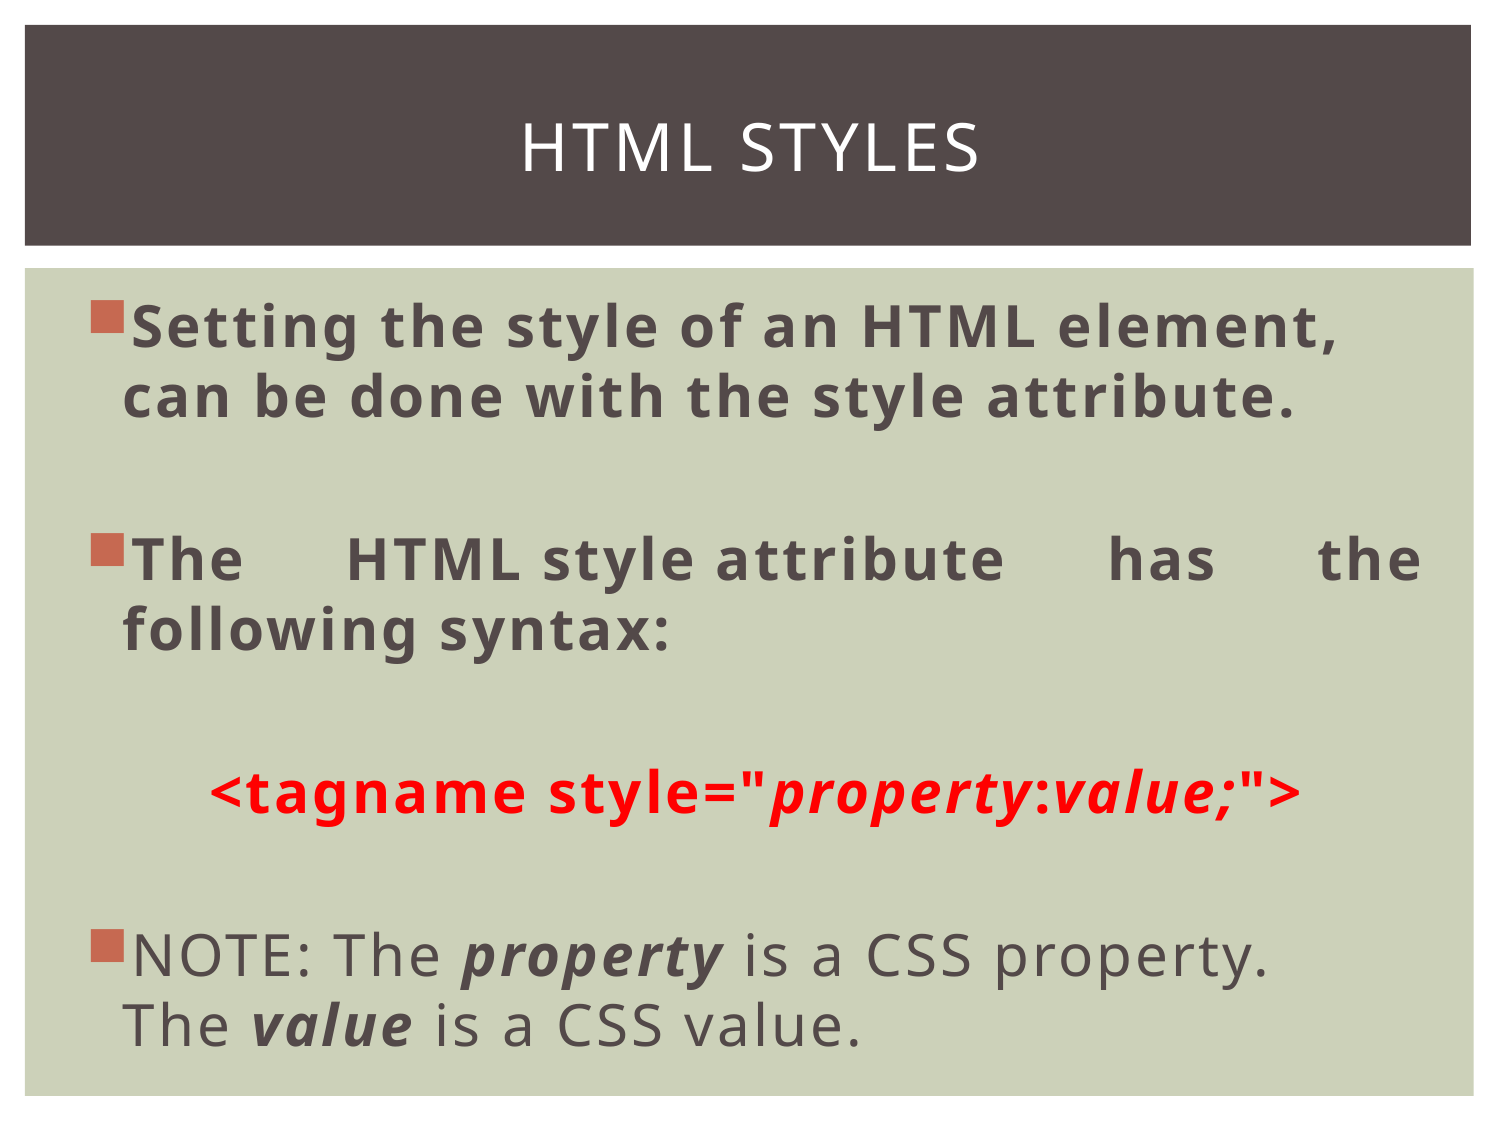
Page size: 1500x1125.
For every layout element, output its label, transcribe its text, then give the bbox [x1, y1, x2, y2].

title HTML Styles [62, 58, 1438, 232]
list Setting the style of an HTML element, can be done with the style attribute. The HTML style attribute has the following syntax: <tagname style="property:value;"> NOTE: The property is a CSS property. The value is a CSS value. [62, 281, 1442, 1090]
